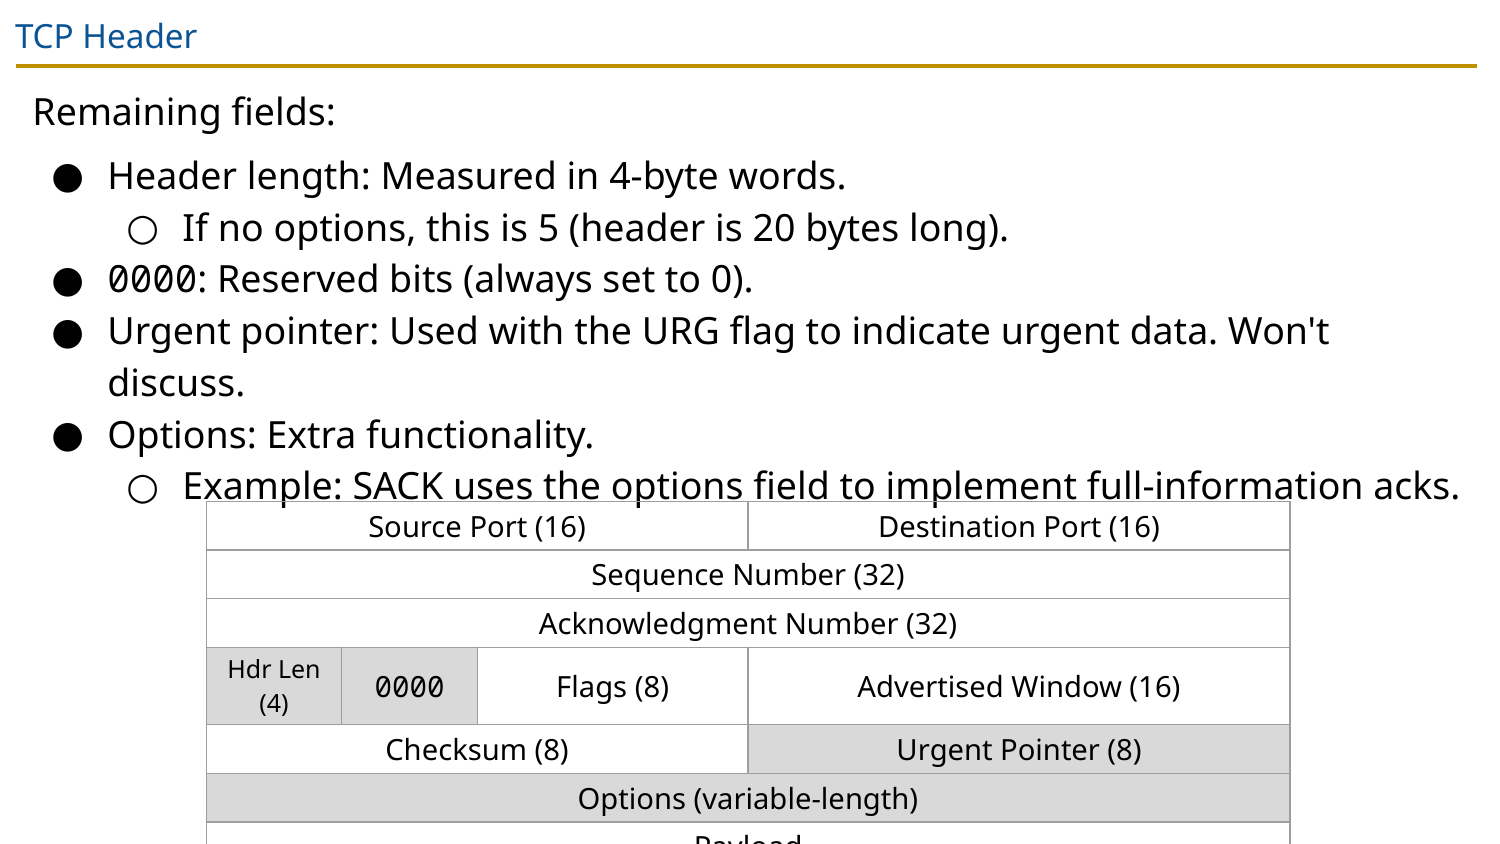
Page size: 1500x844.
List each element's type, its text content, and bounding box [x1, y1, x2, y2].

table_cell Options (variable-length) [207, 774, 1289, 821]
table_cell Advertised Window (16) [749, 648, 1289, 724]
table_cell Checksum (8) [207, 725, 747, 773]
table_cell Hdr Len (4) [207, 648, 341, 724]
table_cell 0000 [342, 648, 477, 724]
table_cell Urgent Pointer (8) [749, 725, 1289, 773]
table_cell Payload [207, 823, 1289, 844]
table_cell Acknowledgment Number (32) [207, 599, 1289, 647]
table_cell Sequence Number (32) [207, 551, 1289, 598]
list Remaining fields: Header length: Measured in 4-byte words. If no options, this is 5 (header is 20 bytes long). 0000: Reserved bits (always set to 0). Urgent pointer: Used with the URG flag to indicate urgent data. Won't discuss. Options: Extra functionality. Example: SACK uses the options field to implement full-information acks. [17, 65, 1480, 467]
table_header Destination Port (16) [749, 502, 1289, 549]
title TCP Header [0, 0, 1398, 65]
table_header Source Port (16) [207, 502, 747, 549]
table_cell Flags (8) [478, 648, 747, 724]
